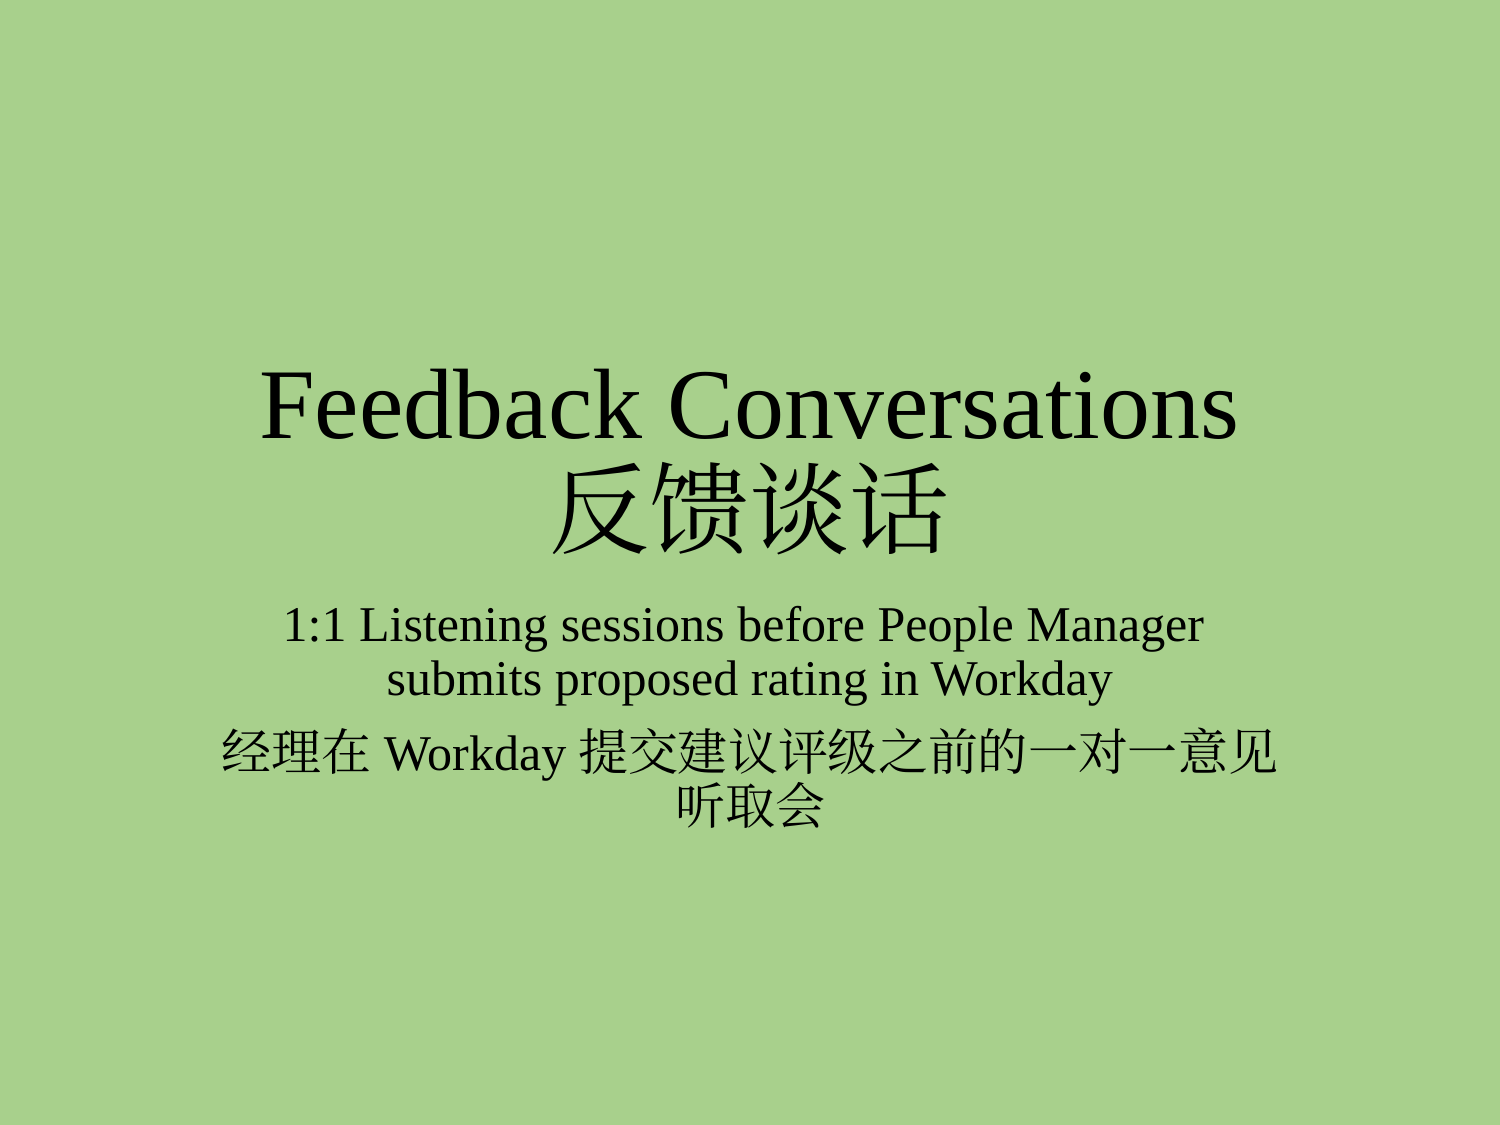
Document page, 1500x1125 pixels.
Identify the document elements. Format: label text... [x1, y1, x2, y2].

title Feedback Conversations 反馈谈话 [112, 184, 1388, 576]
subtitle 1:1 Listening sessions before People Manager submits proposed rating in Workday 经理在Workday提交建议评级之前的一对一意见听取会 [187, 590, 1313, 863]
